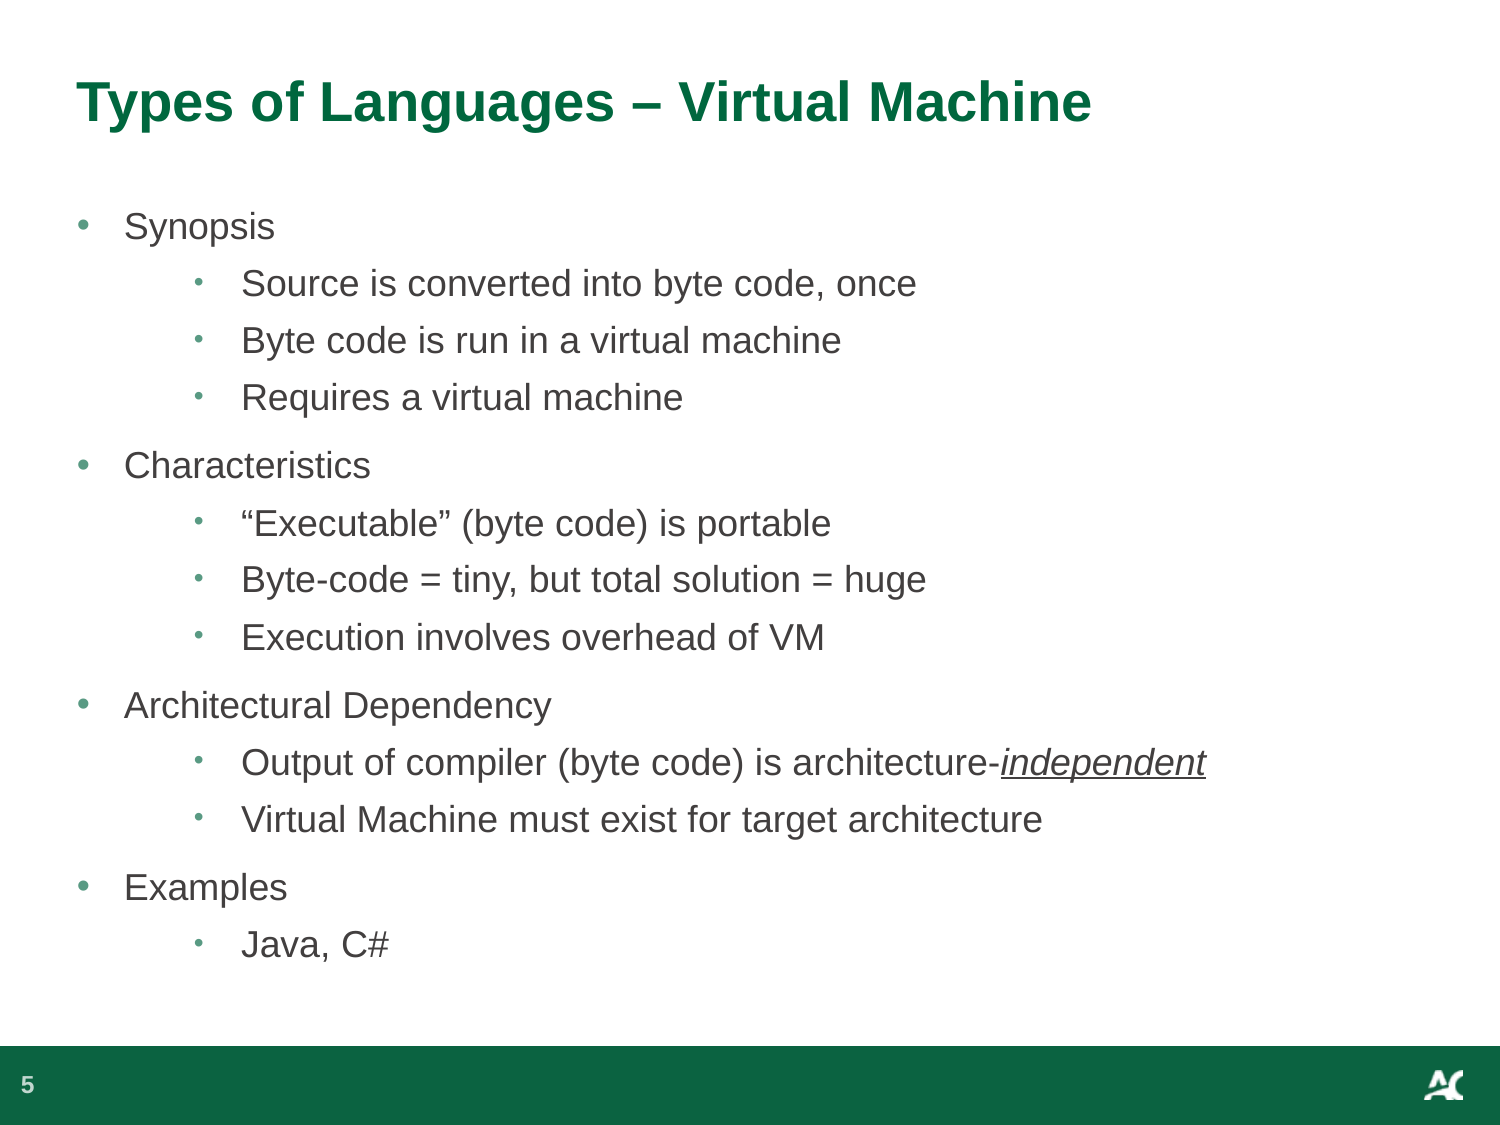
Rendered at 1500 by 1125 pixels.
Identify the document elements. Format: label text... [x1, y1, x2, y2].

title Types of Languages – Virtual Machine [76, 78, 1141, 197]
list Synopsis Source is converted into byte code, once Byte code is run in a virtual machine Requires a virtual machine Characteristics “Executable” (byte code) is portable Byte-code = tiny, but total solution = huge Execution involves overhead of VM Architectural Dependency Output of compiler (byte code) is architecture-independent Virtual Machine must exist for target architecture Examples Java, C# [76, 197, 1223, 962]
slide_number 5 [20, 1057, 77, 1111]
